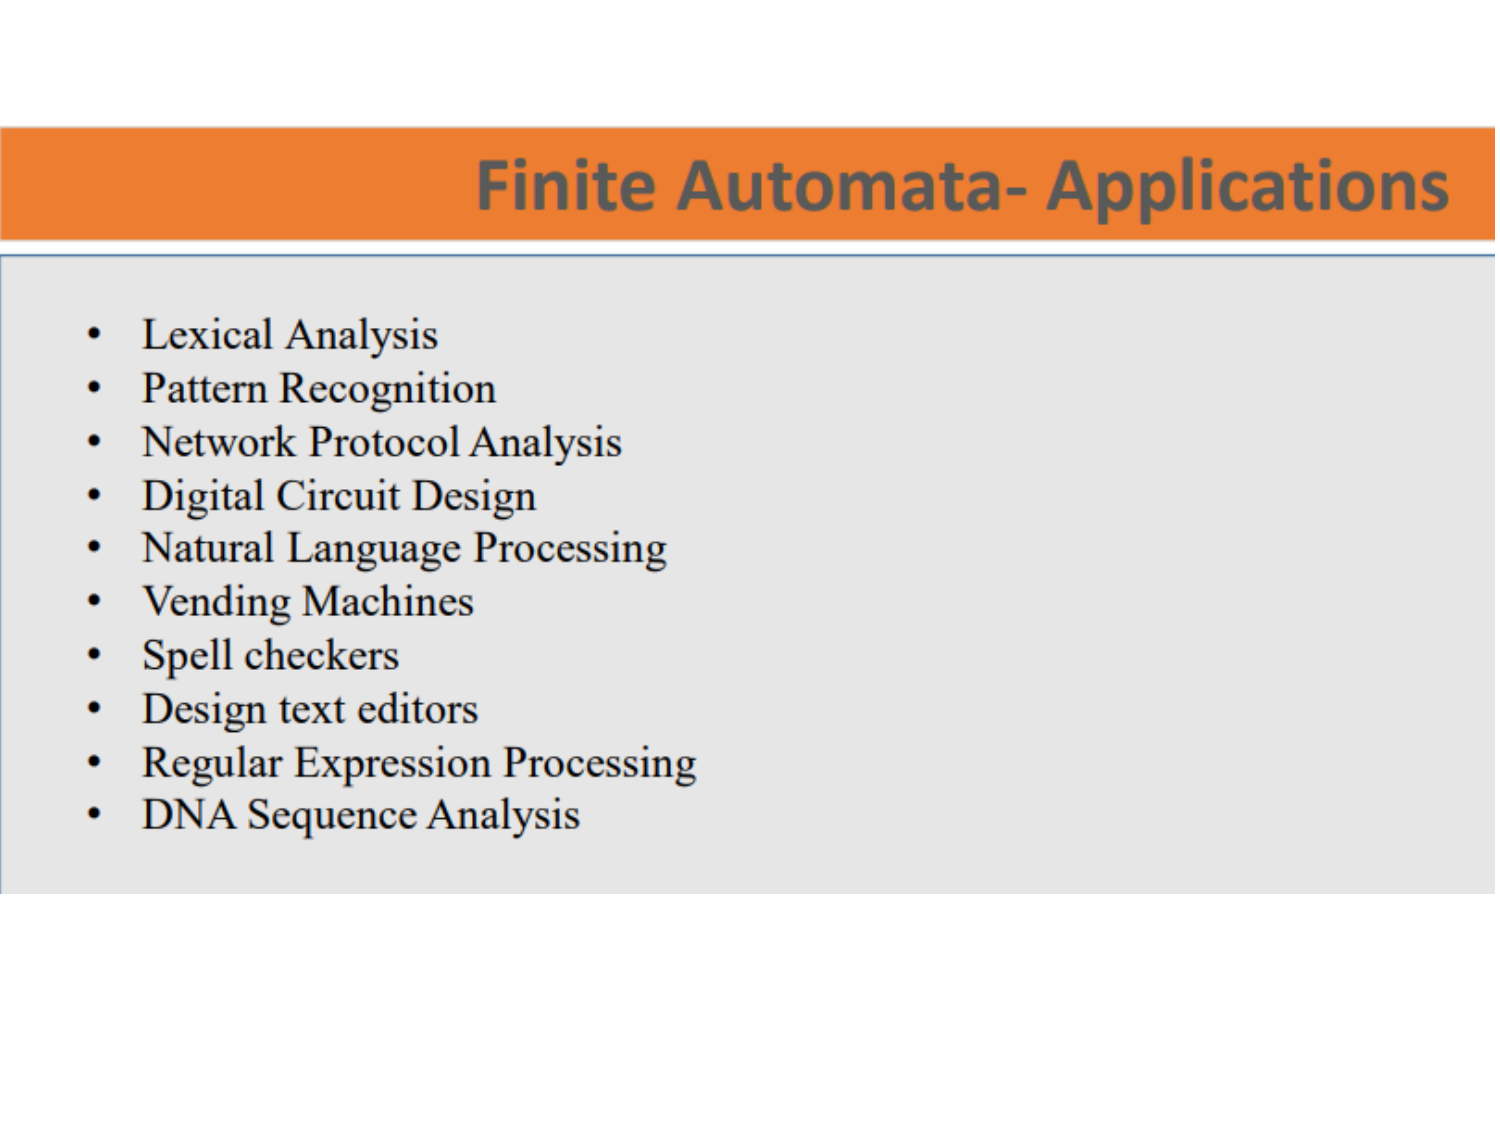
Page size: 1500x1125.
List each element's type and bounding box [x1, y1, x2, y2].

picture [0, 125, 1495, 894]
